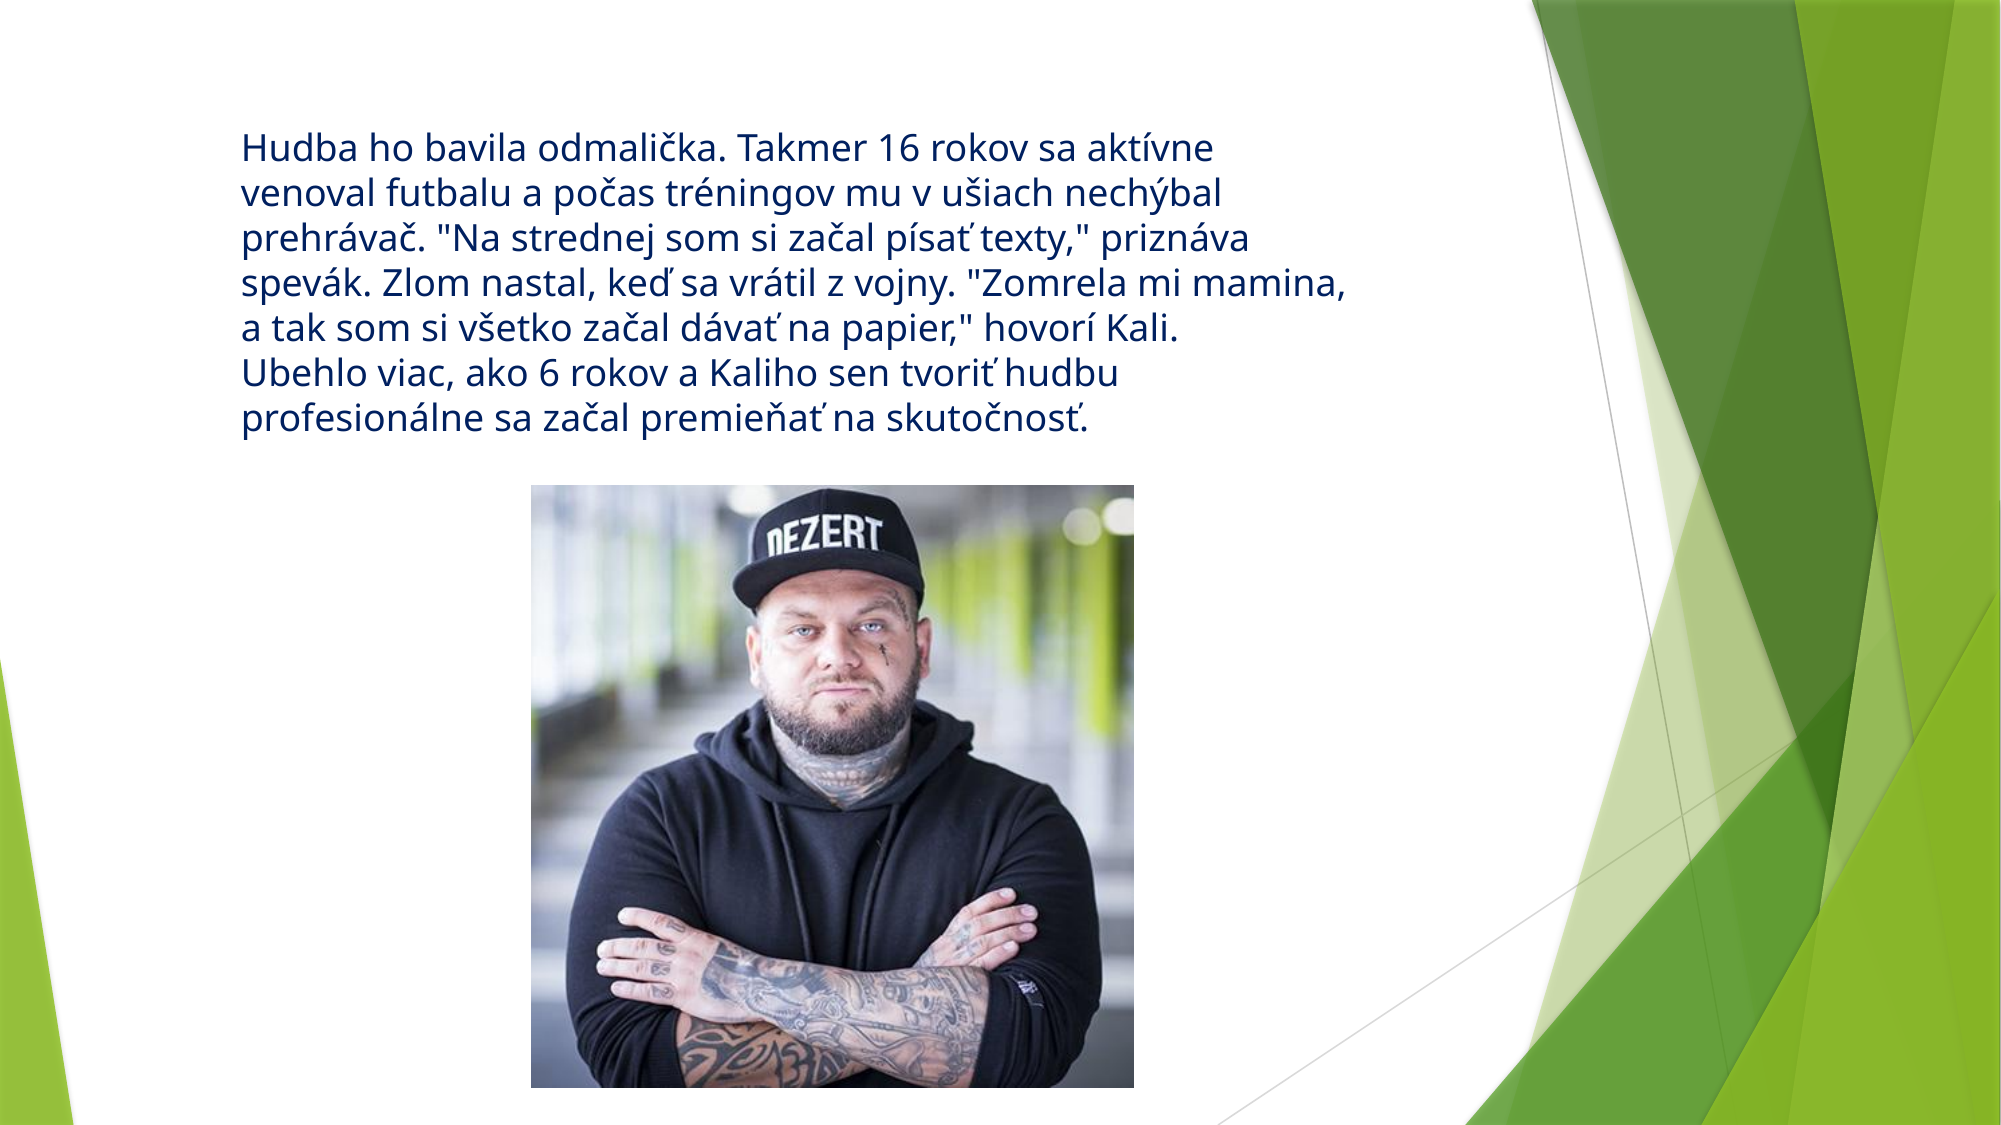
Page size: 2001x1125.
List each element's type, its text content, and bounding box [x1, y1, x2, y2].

text_box Hudba ho bavila odmalička. Takmer 16 rokov sa aktívne venoval futbalu a počas tréningov mu v ušiach nechýbal prehrávač. "Na strednej som si začal písať texty," priznáva spevák. Zlom nastal, keď sa vrátil z vojny. "Zomrela mi mamina, a tak som si všetko začal dávať na papier," hovorí Kali. Ubehlo viac, ako 6 rokov a Kaliho sen tvoriť hudbu profesionálne sa začal premieňať na skutočnosť. [226, 116, 1365, 446]
picture [530, 485, 1134, 1089]
